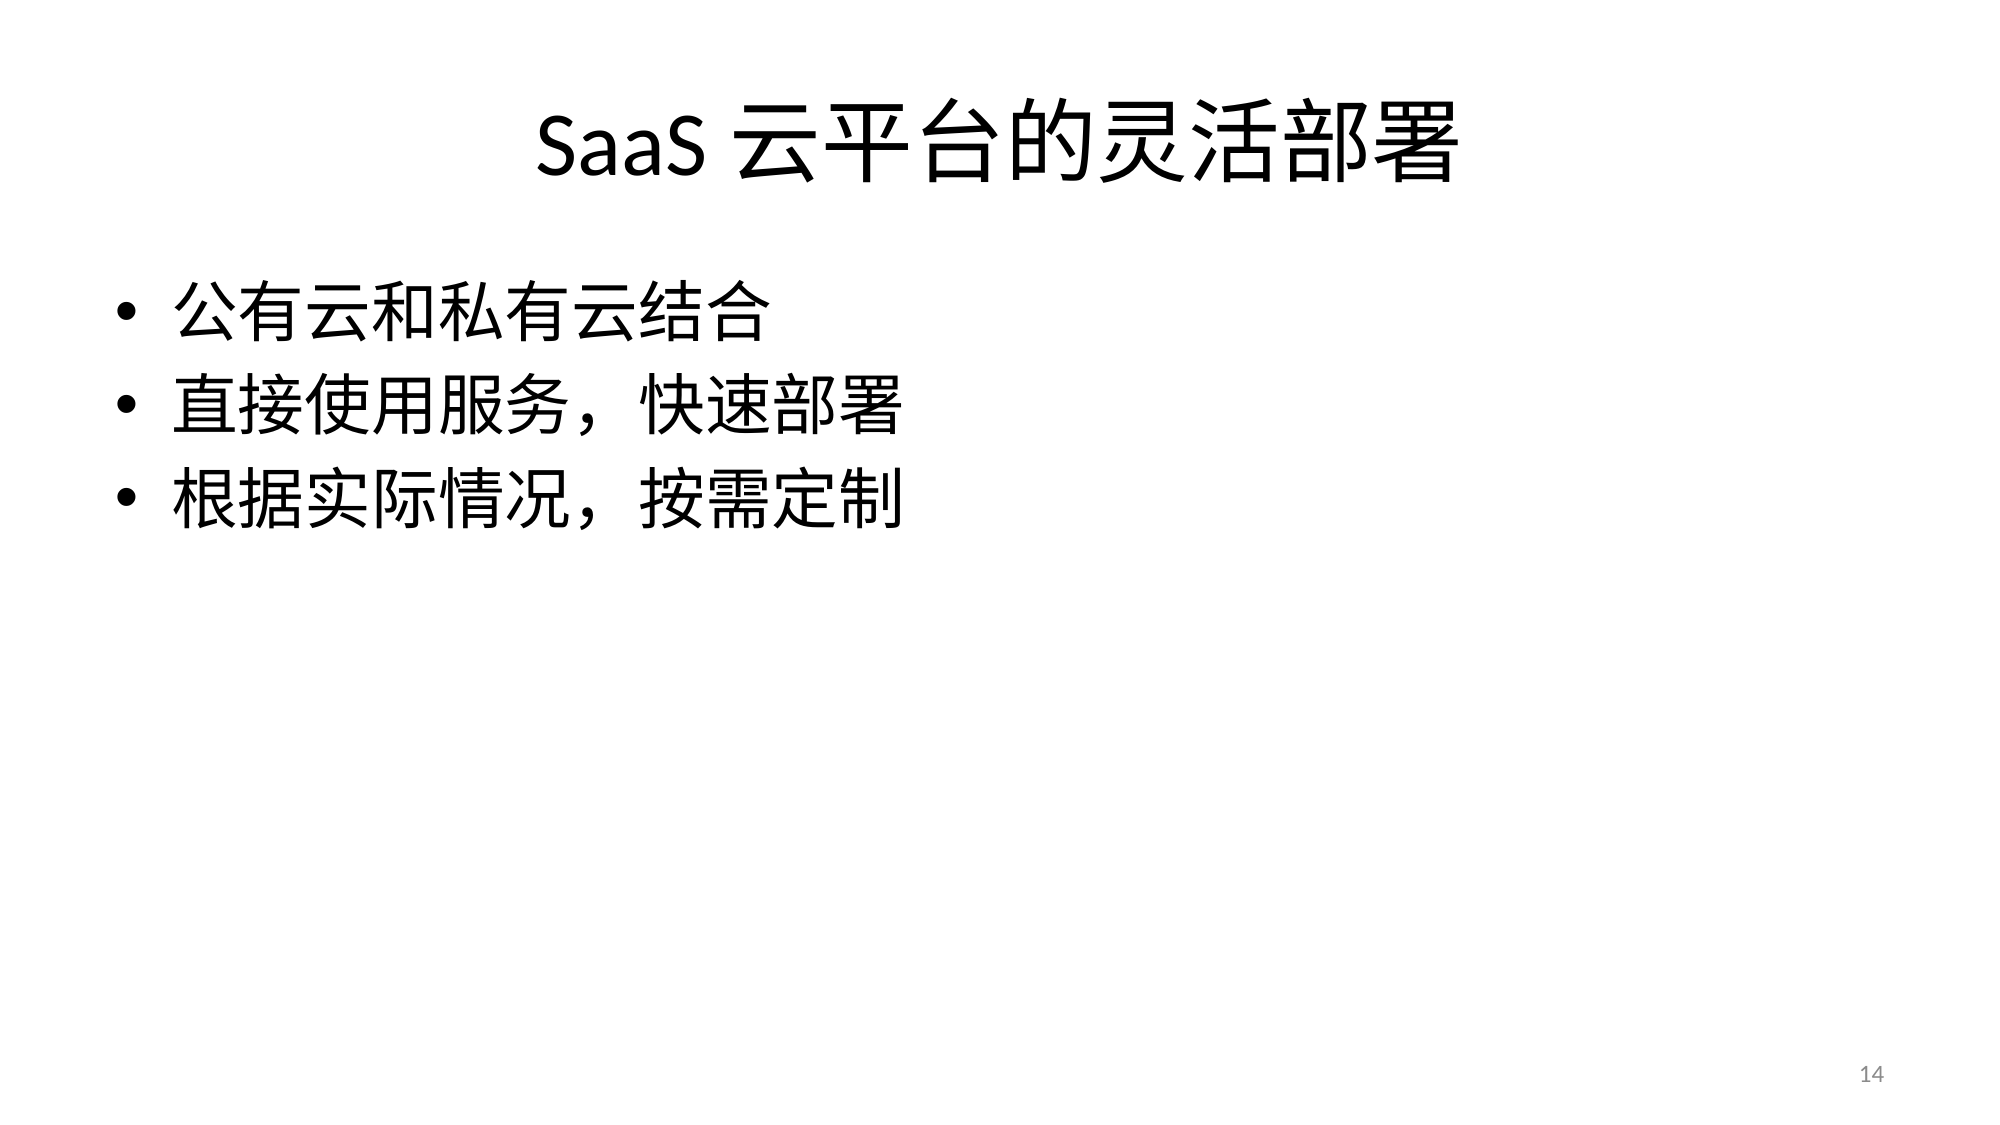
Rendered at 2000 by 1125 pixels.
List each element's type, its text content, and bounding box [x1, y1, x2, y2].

slide_number 14 [1432, 1042, 1900, 1103]
list 公有云和私有云结合 直接使用服务，快速部署 根据实际情况，按需定制 [99, 262, 1900, 1005]
title SaaS云平台的灵活部署 [99, 45, 1900, 233]
